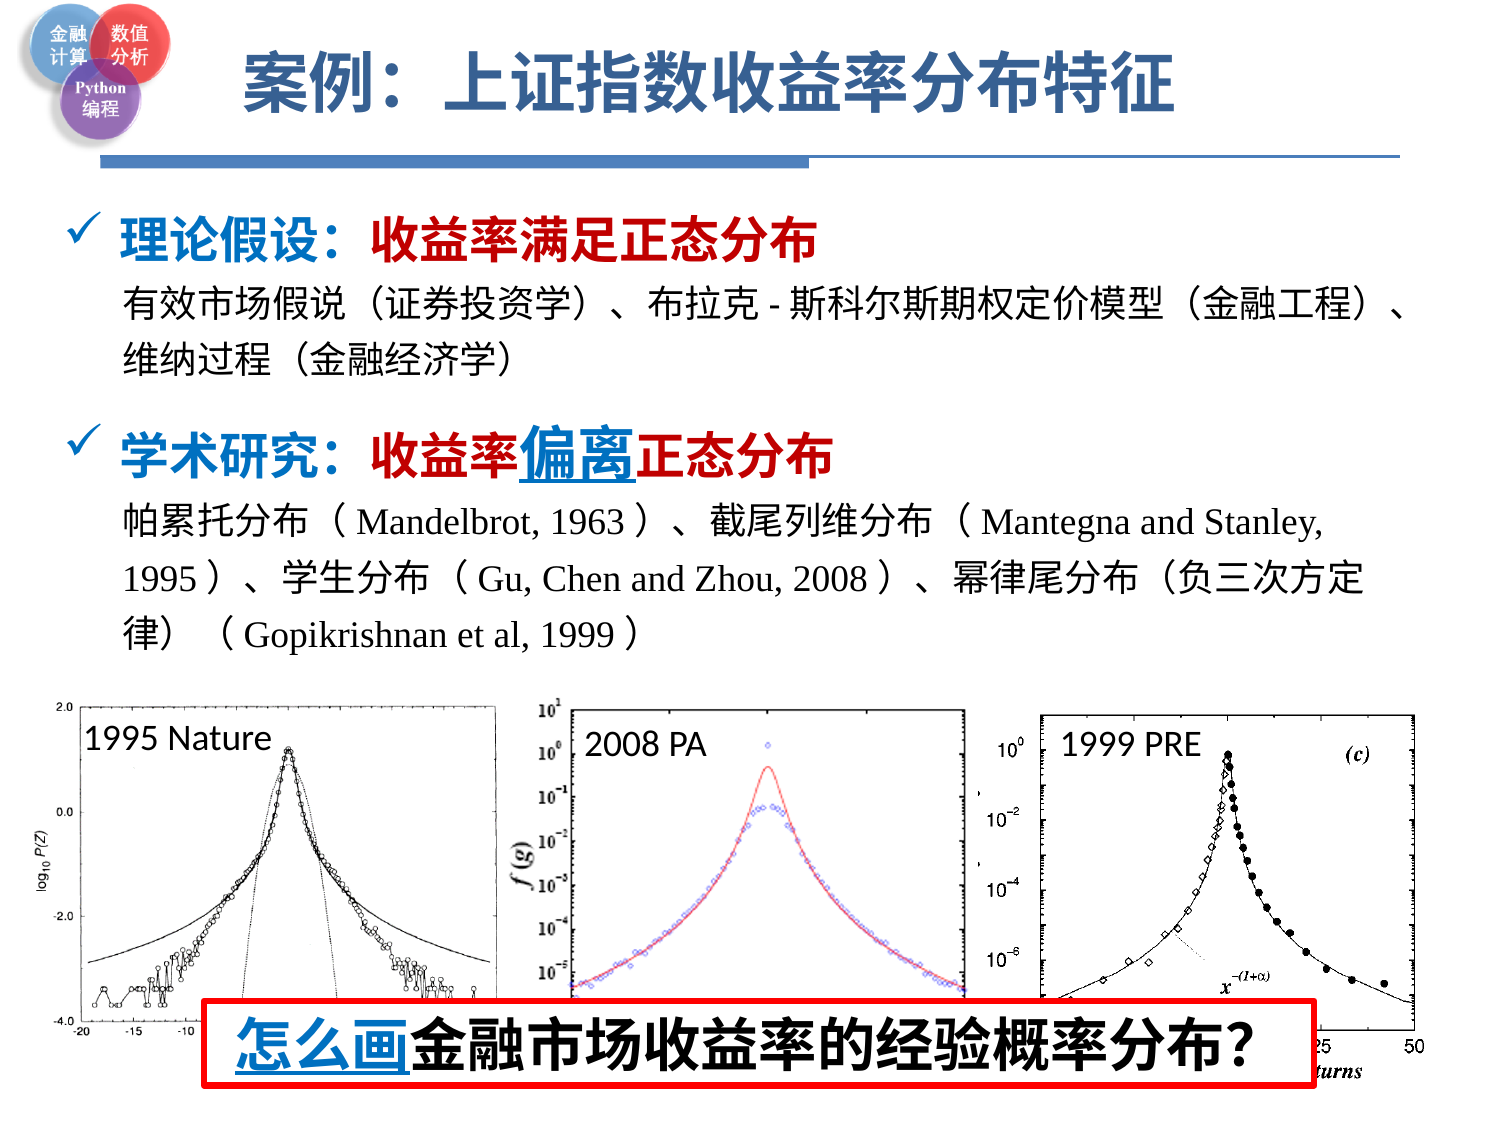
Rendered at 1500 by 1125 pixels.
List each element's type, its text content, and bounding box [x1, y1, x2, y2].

text_box 案例：上证指数收益率分布特征 [227, 33, 1317, 128]
text_box 怎么画金融市场收益率的经验概率分布？ [203, 1072, 936, 1086]
picture [17, 0, 172, 154]
picture [20, 688, 1431, 1079]
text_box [100, 156, 1400, 169]
text_box 理论假设：收益率满足正态分布 有效市场假说（证券投资学）、布拉克-斯科尔斯期权定价模型（金融工程）、维纳过程（金融经济学） 学术研究：收益率偏离正态分布 帕累托分布（Mandelbrot, 1963）、截尾列维分布（Mantegna and Stanley, 1995）、学生分布（Gu, Chen and Zhou, 2008）、幂律尾分布（负三次方定律）（Gopikrishnan et al, 1999） [48, 171, 1452, 663]
